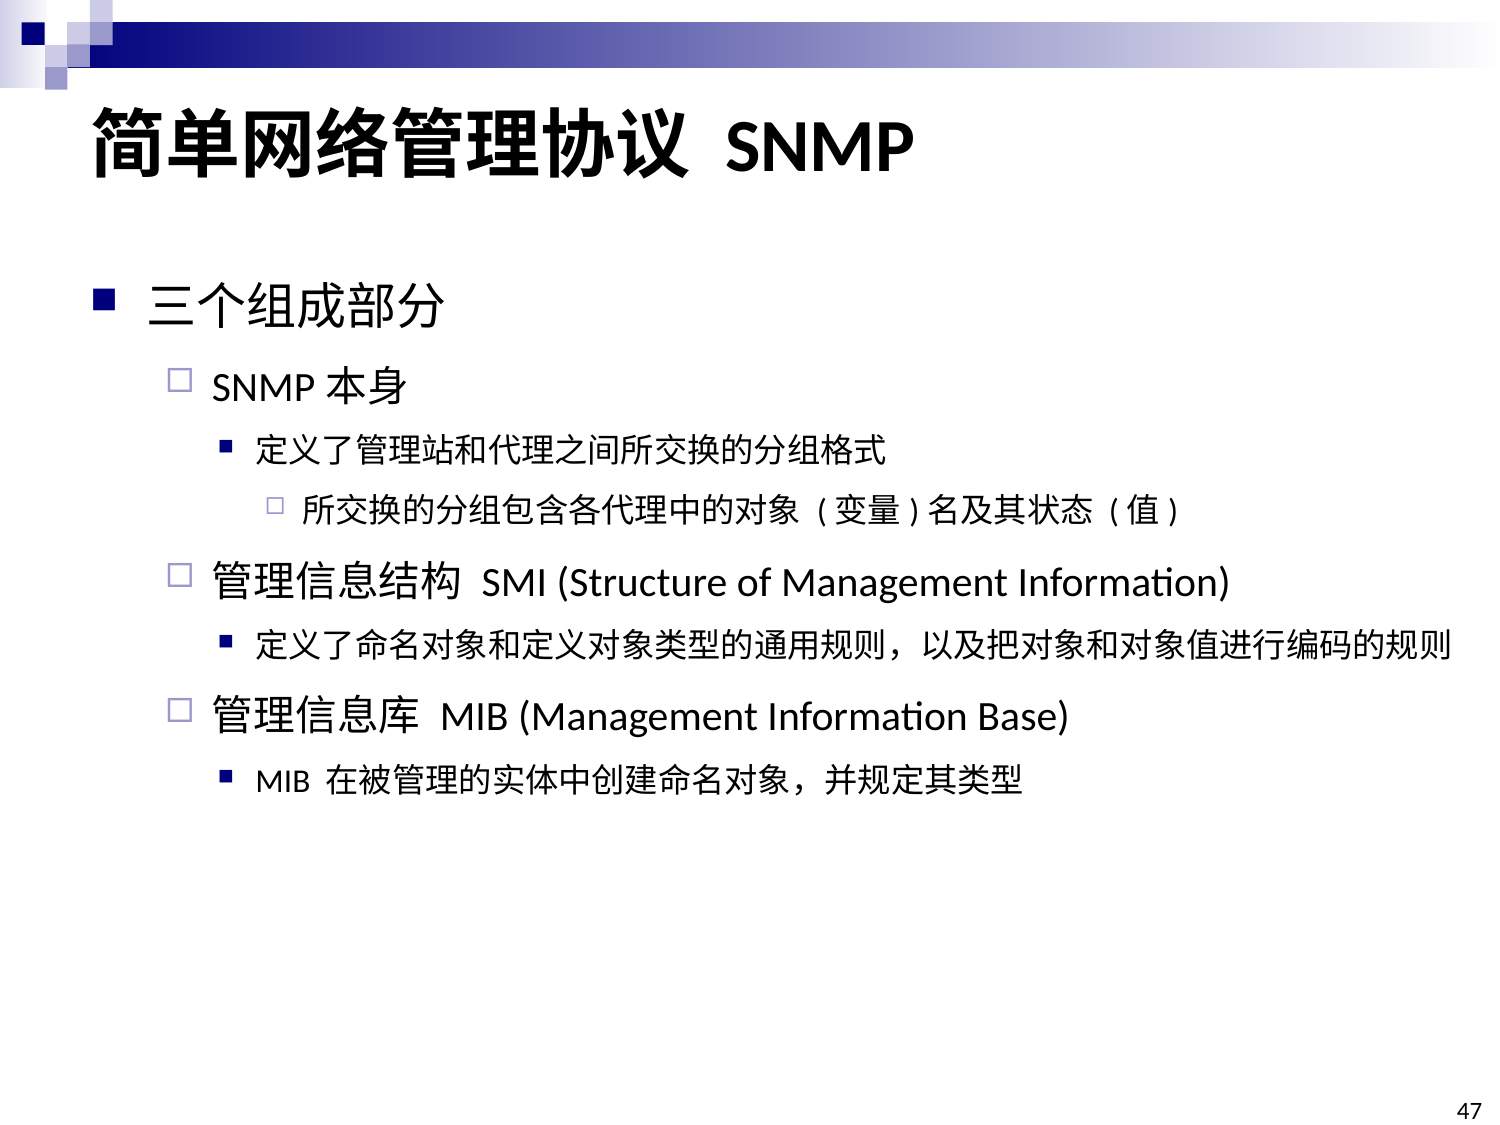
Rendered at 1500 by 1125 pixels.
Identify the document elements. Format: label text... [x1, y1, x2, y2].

title 简单网络管理协议 SNMP [75, 75, 1425, 209]
list 三个组成部分 SNMP本身 定义了管理站和代理之间所交换的分组格式 所交换的分组包含各代理中的对象 (变量)名及其状态 (值) 管理信息结构 SMI (Structure of Management Information) 定义了命名对象和定义对象类型的通用规则，以及把对象和对象值进行编码的规则 管理信息库 MIB (Management Information Base) MIB 在被管理的实体中创建命名对象，并规定其类型 [75, 237, 1483, 997]
slide_number 47 [1425, 1100, 1483, 1125]
